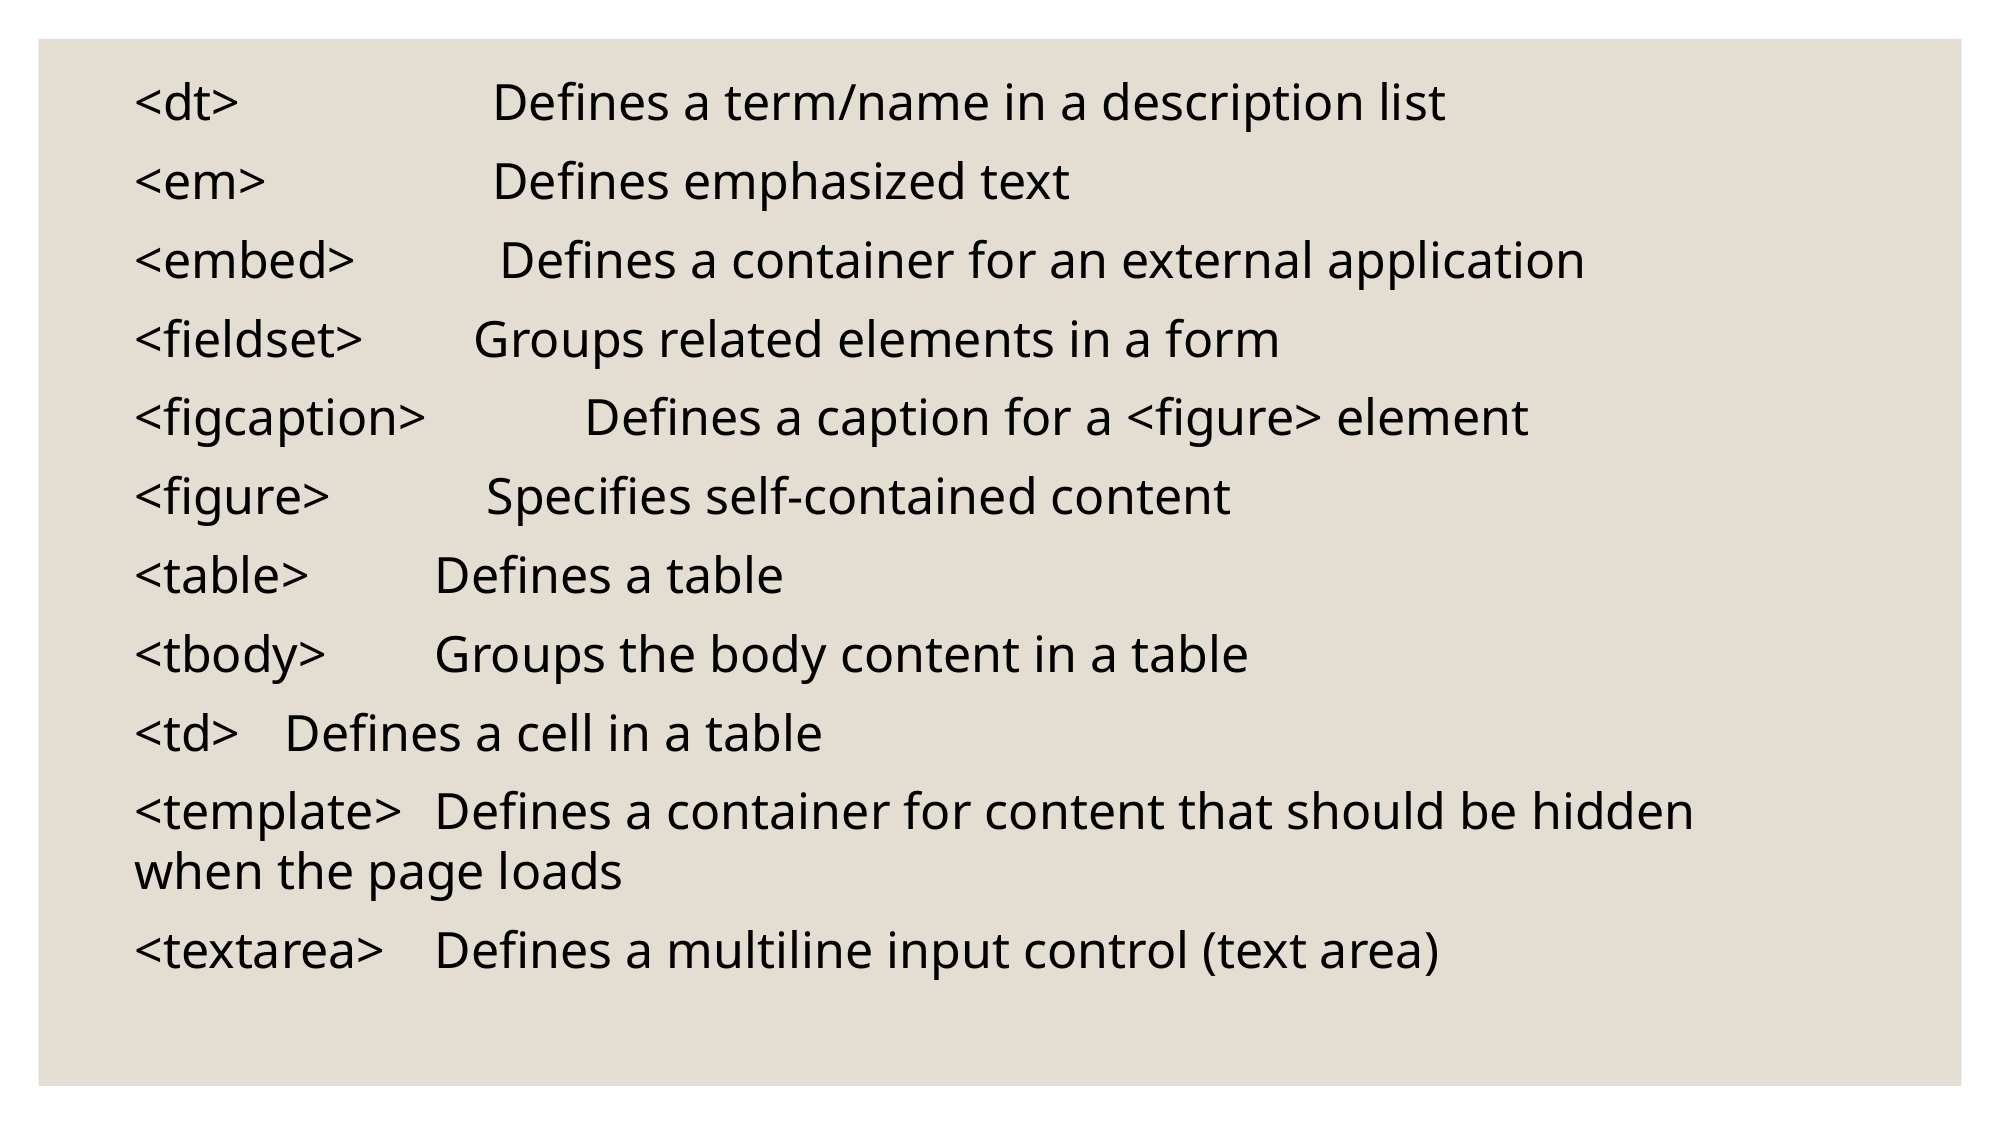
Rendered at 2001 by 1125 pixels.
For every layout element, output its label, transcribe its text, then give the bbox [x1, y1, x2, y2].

list <dt> Defines a term/name in a description list <em> Defines emphasized text <embed> Defines a container for an external application <fieldset> Groups related elements in a form <figcaption> Defines a caption for a <figure> element <figure> Specifies self-contained content <table> Defines a table <tbody> Groups the body content in a table <td> Defines a cell in a table <template> Defines a container for content that should be hidden when the page loads <textarea> Defines a multiline input control (text area) [119, 63, 1845, 1125]
